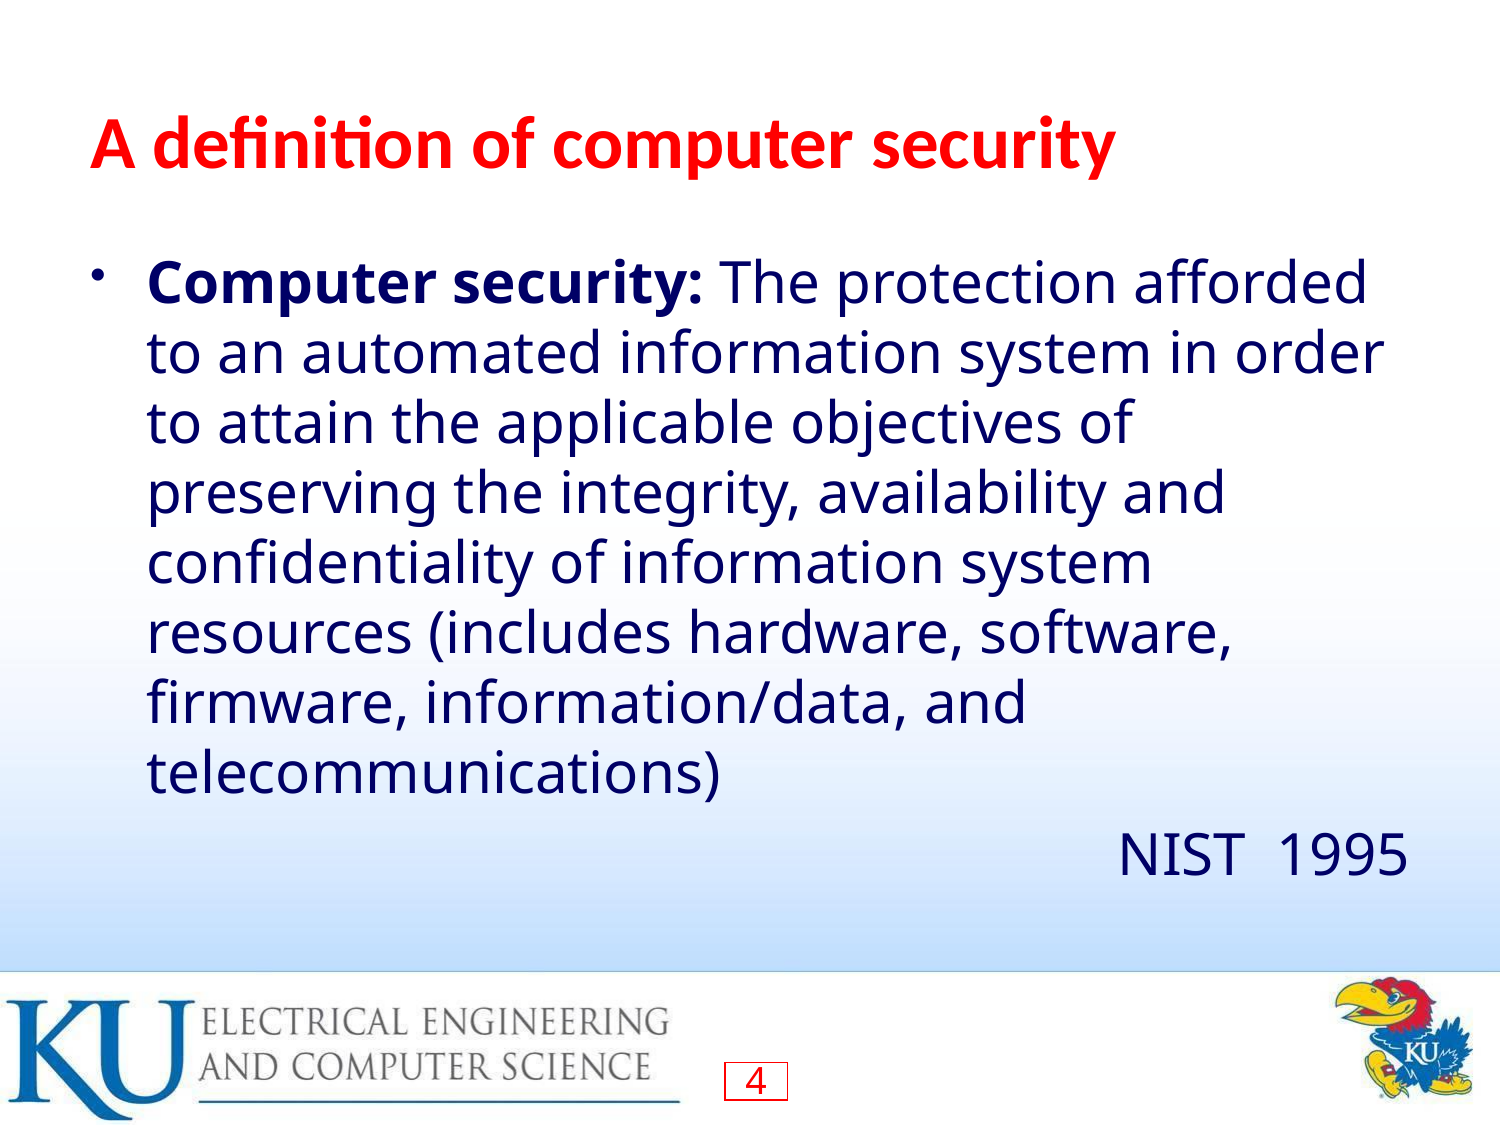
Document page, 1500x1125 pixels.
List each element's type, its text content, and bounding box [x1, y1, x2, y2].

list Computer security: The protection afforded to an automated information system in order to attain the applicable objectives of preserving the integrity, availability and confidentiality of information system resources (includes hardware, software, firmware, information/data, and telecommunications) NIST 1995 [75, 237, 1425, 963]
title A definition of computer security [75, 45, 1425, 233]
picture [0, 0, 1500, 1125]
